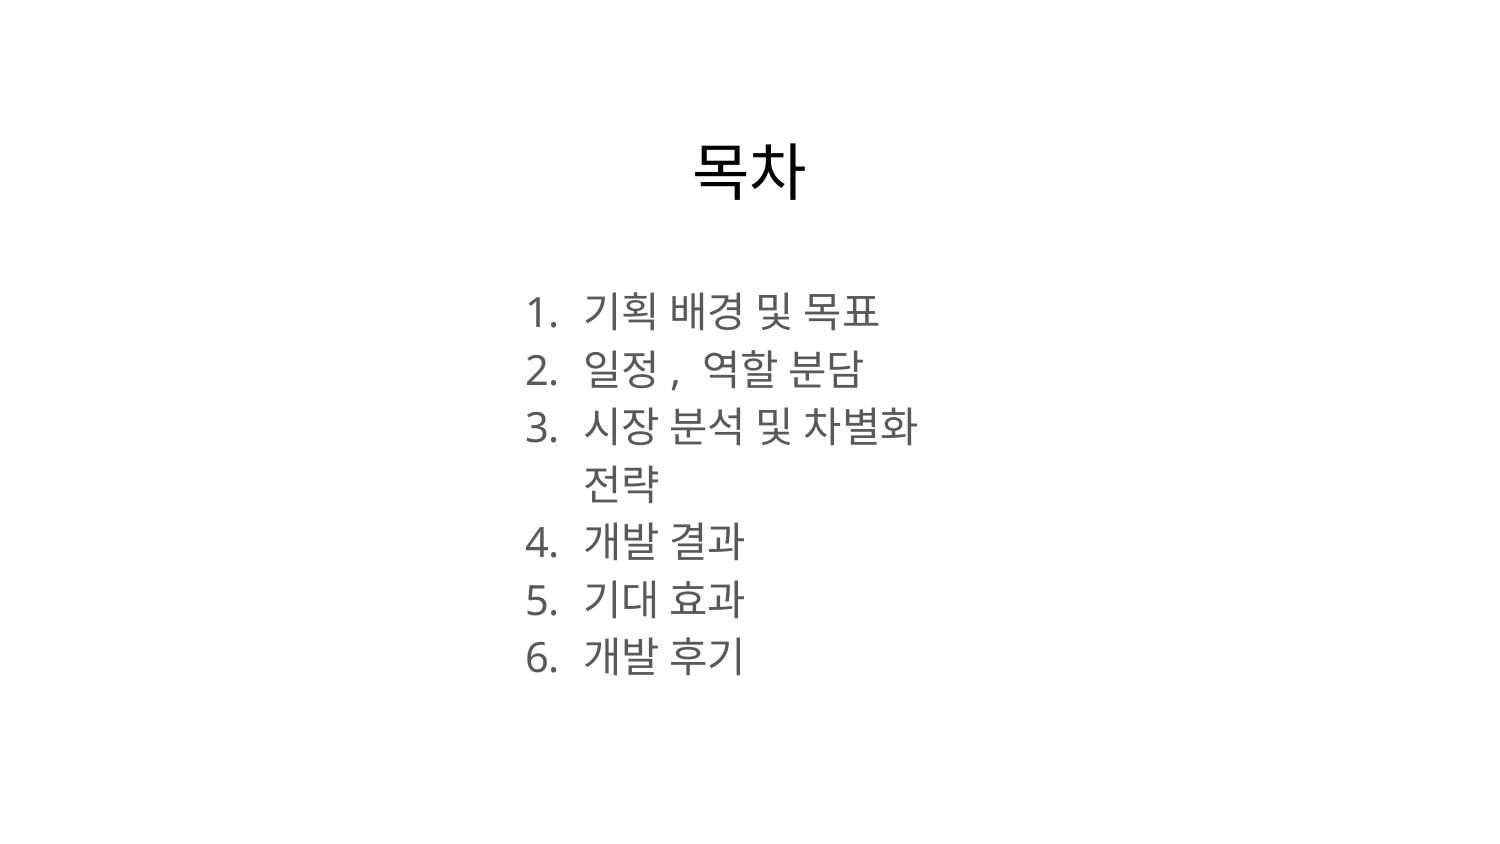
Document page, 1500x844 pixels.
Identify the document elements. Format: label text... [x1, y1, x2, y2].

list 기획 배경 및 목표 일정, 역할 분담 시장 분석 및 차별화 전략 개발 결과 기대 효과 개발 후기 [493, 263, 1007, 636]
title 목차 [51, 129, 1449, 224]
